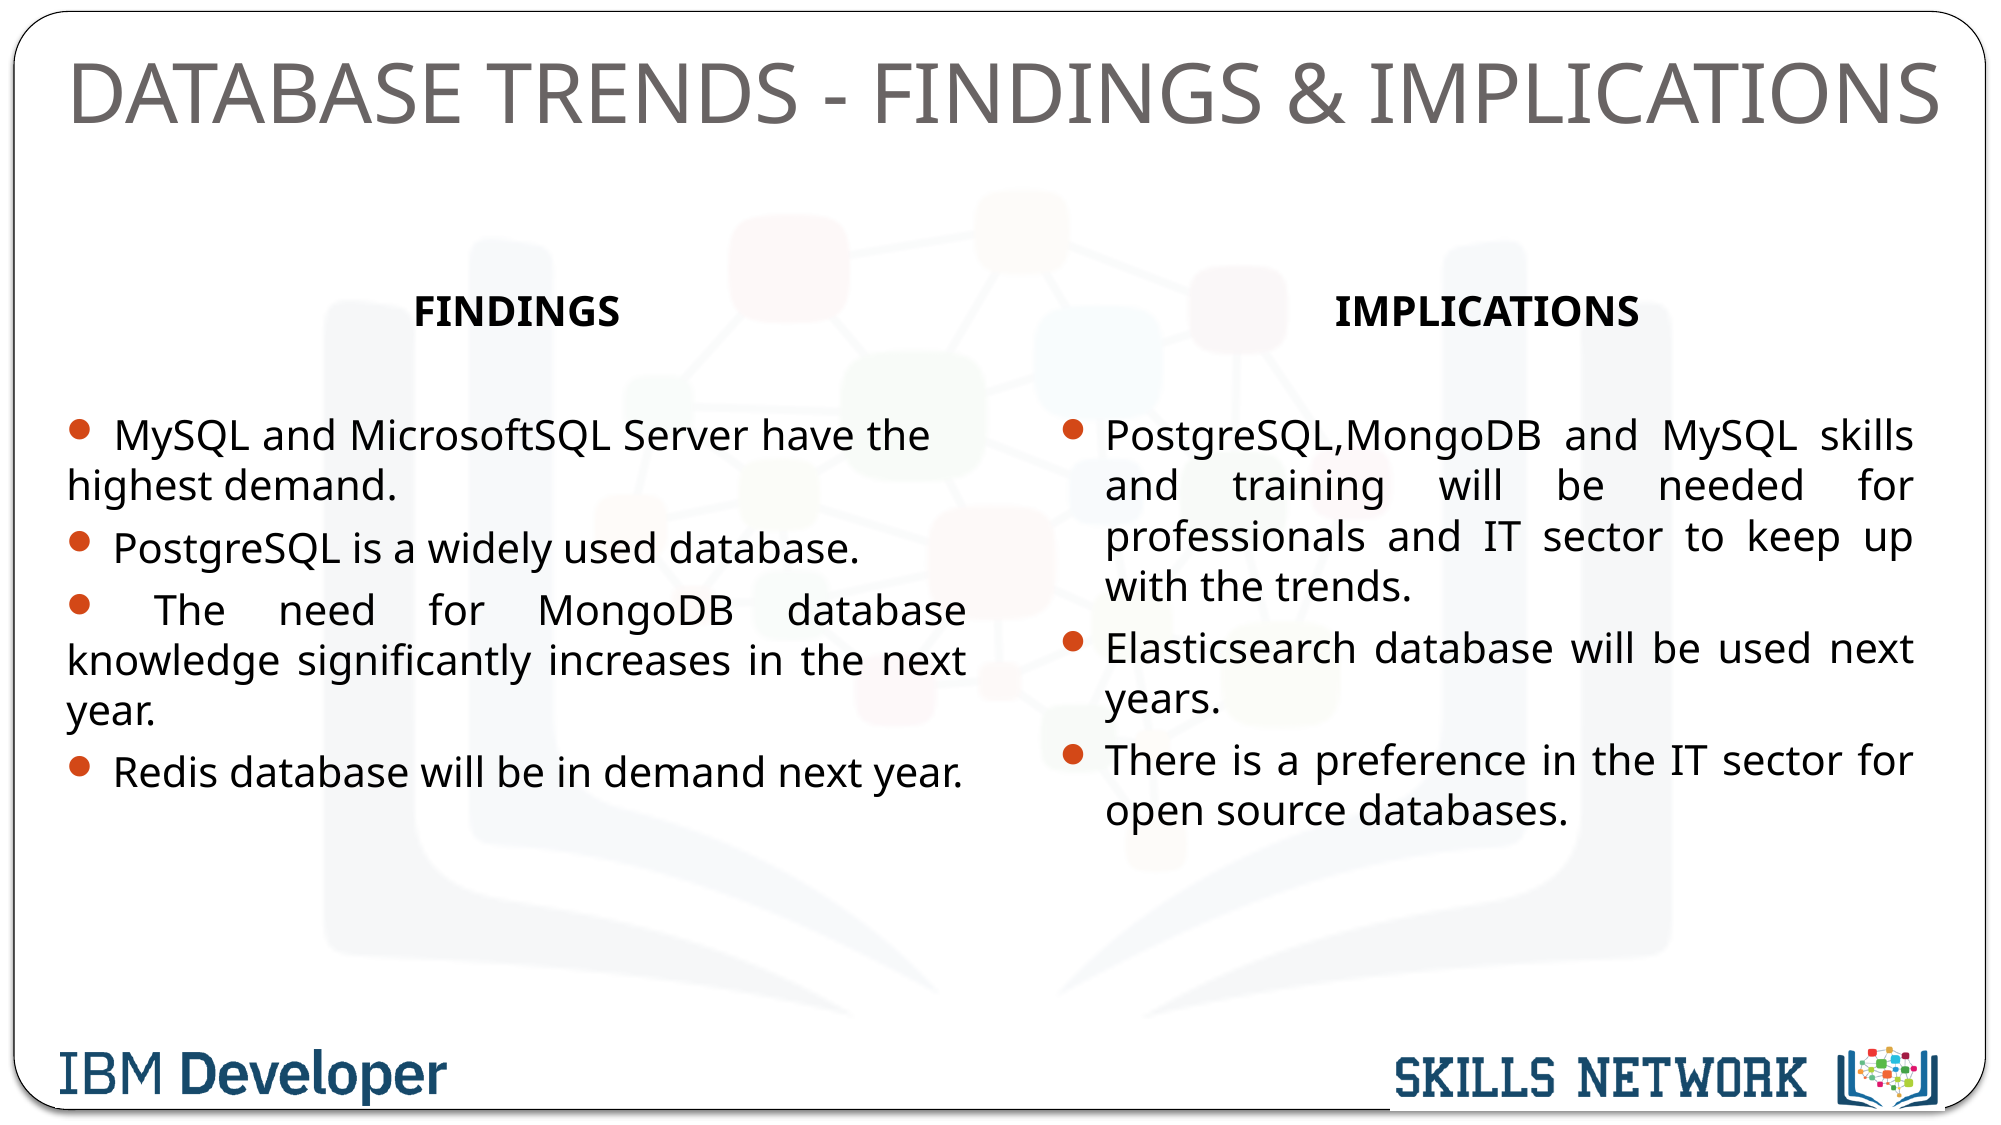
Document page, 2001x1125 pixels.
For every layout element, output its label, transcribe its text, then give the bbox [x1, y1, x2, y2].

title DATABASE TRENDS - FINDINGS & IMPLICATIONS [51, 0, 2000, 156]
list FINDINGS MySQL and MicrosoftSQL Server have the highest demand. PostgreSQL is a widely used database. The need for MongoDB database knowledge significantly increases in the next year. Redis database will be in demand next year. [51, 277, 982, 992]
picture [1390, 1045, 1945, 1111]
picture [55, 1045, 459, 1108]
list IMPLICATIONS PostgreSQL,MongoDB and MySQL skills and training will be needed for professionals and IT sector to keep up with the trends. Elasticsearch database will be used next years. There is a preference in the IT sector for open source databases. [1045, 277, 1930, 992]
